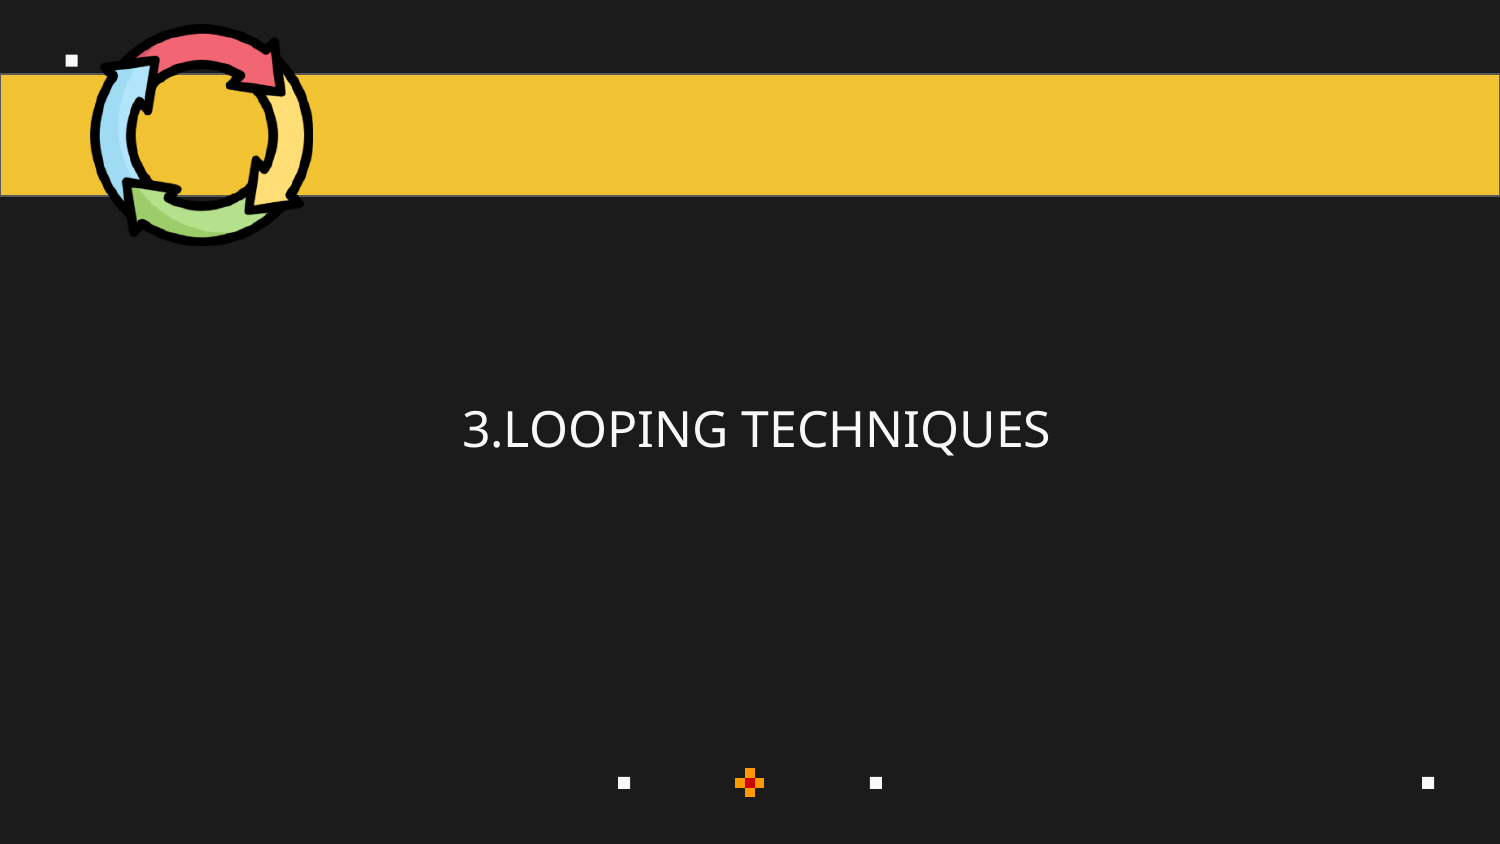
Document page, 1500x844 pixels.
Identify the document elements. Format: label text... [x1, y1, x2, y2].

picture [90, 23, 313, 247]
text_box [0, 74, 85, 196]
text_box 3.LOOPING TECHNIQUES [0, 382, 1500, 484]
text_box [316, 74, 1500, 196]
